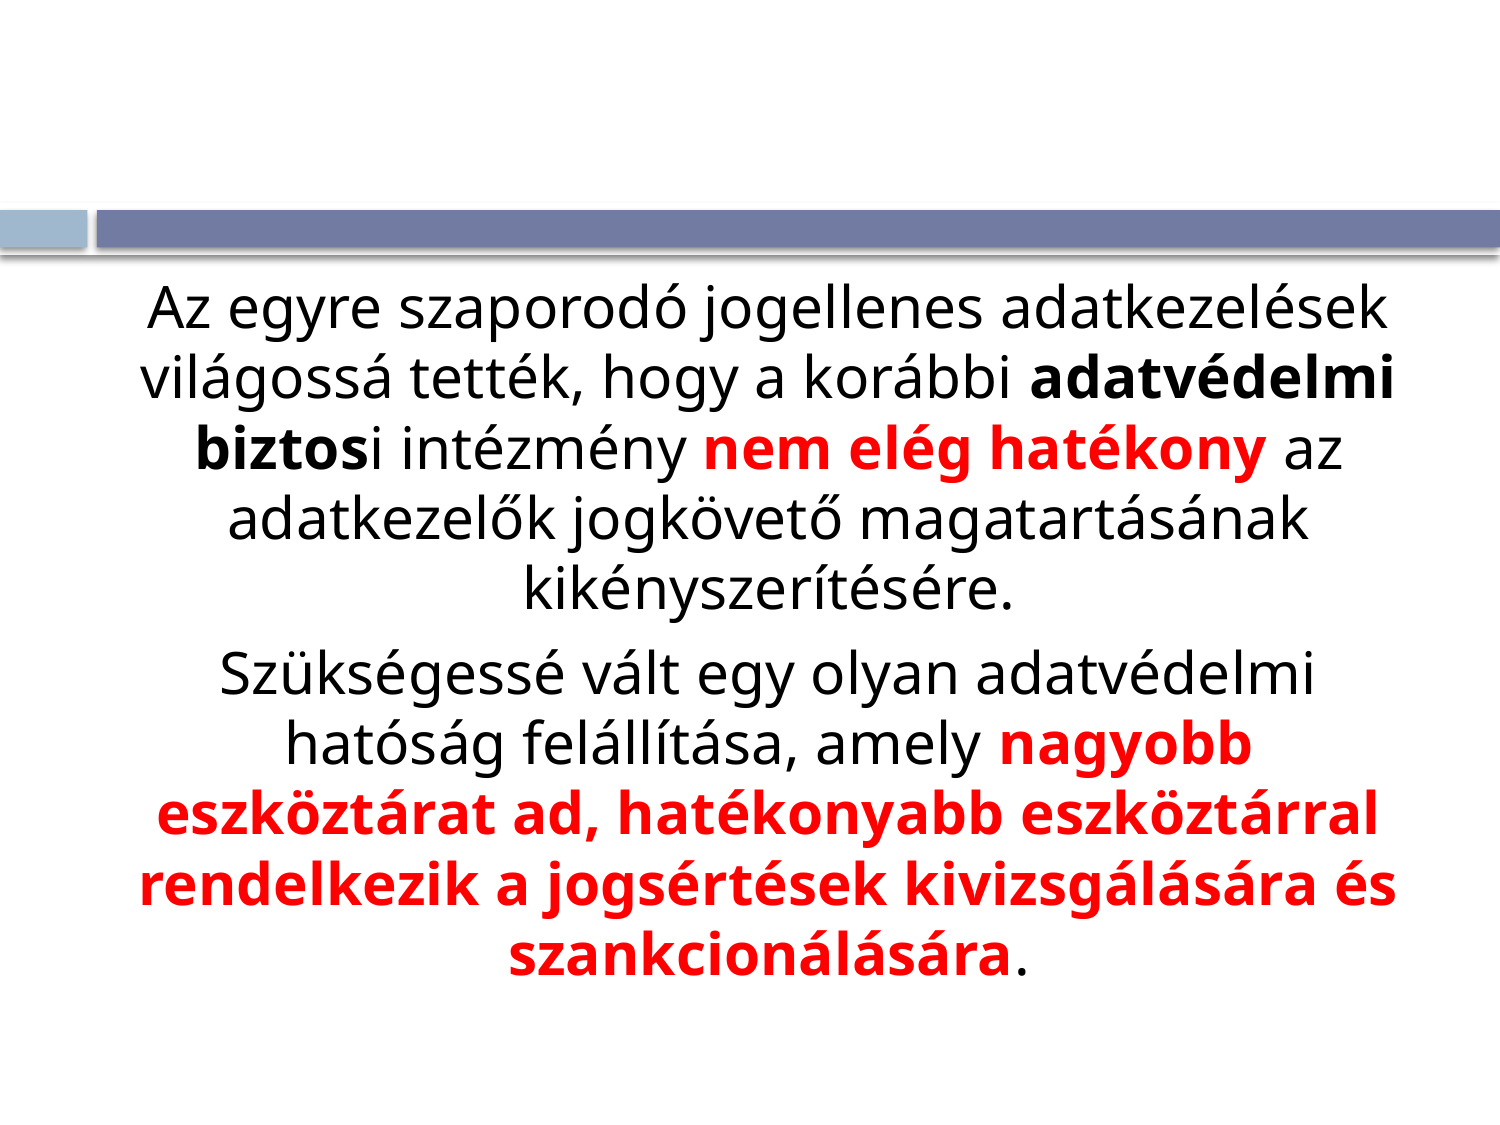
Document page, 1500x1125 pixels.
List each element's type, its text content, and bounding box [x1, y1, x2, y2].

list Az egyre szaporodó jogellenes adatkezelések világossá tették, hogy a korábbi adatvédelmi biztosi intézmény nem elég hatékony az adatkezelők jogkövető magatartásának kikényszerítésére. Szükségessé vált egy olyan adatvédelmi hatóság felállítása, amely nagyobb eszköztárat ad, hatékonyabb eszköztárral rendelkezik a jogsértések kivizsgálására és szankcionálására. [100, 262, 1438, 1000]
